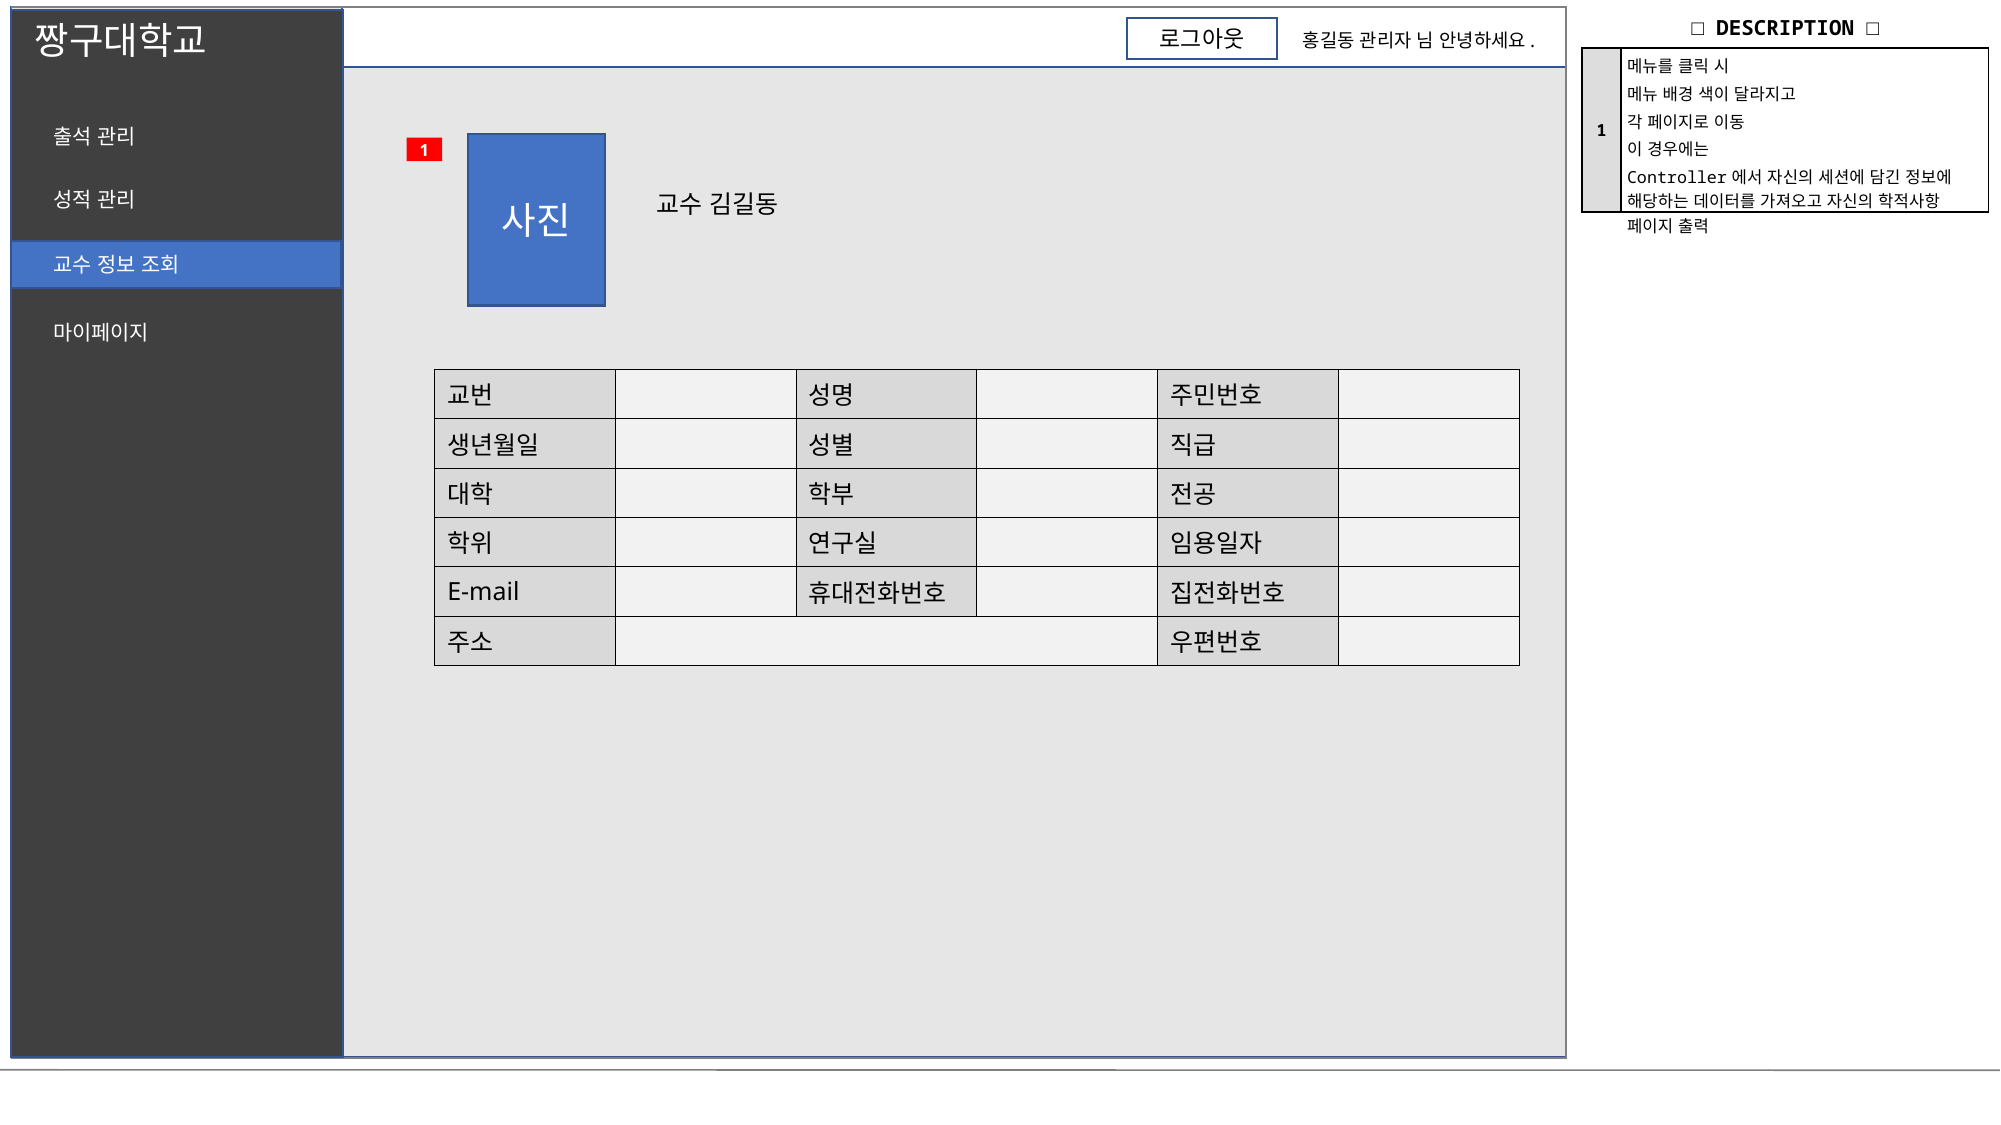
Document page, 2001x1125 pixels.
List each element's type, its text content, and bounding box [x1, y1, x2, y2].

table_cell E-mail [435, 567, 615, 616]
table_cell 휴대전화번호 [797, 567, 976, 616]
table_cell [616, 469, 796, 517]
table_cell [616, 617, 1157, 665]
table_cell [1339, 567, 1519, 616]
table_cell [1339, 617, 1519, 665]
table_cell 성별 [797, 419, 976, 468]
table_header □ DESCRIPTION □ [1582, 7, 1989, 47]
text_box 출석 관리 [38, 116, 204, 157]
table_cell 집전화번호 [1158, 567, 1338, 616]
table_cell [616, 567, 796, 616]
text_box 로그아웃 [1126, 17, 1278, 60]
text_box 홍길동 관리자 님 안녕하세요. [1288, 21, 1551, 59]
table_cell 주소 [435, 617, 615, 665]
text_box 사진 [467, 133, 606, 307]
table_header [616, 370, 796, 418]
table_cell 직급 [1158, 419, 1338, 468]
text_box [10, 240, 342, 289]
text_box 마이페이지 [38, 312, 242, 352]
table_header [1339, 370, 1519, 418]
table_header [977, 370, 1157, 418]
table_cell [977, 419, 1157, 468]
text_box 성적 관리 [38, 179, 492, 219]
table_cell 학위 [435, 518, 615, 566]
table_header 성명 [797, 370, 976, 418]
text_box [11, 6, 1566, 1058]
table_cell [977, 518, 1157, 566]
table_cell 우편번호 [1158, 617, 1338, 665]
table_cell [977, 469, 1157, 517]
text_box 교수 김길동 [641, 181, 794, 226]
text_box 교수 정보 조회 [38, 244, 231, 284]
text_box [10, 9, 344, 1058]
table_cell 1 [1583, 49, 1620, 211]
table_cell 임용일자 [1158, 518, 1338, 566]
table_cell [616, 419, 796, 468]
table_cell 생년월일 [435, 419, 615, 468]
table_cell [1339, 419, 1519, 468]
table_cell 학부 [797, 469, 976, 517]
table_cell 연구실 [797, 518, 976, 566]
table_cell [977, 567, 1157, 616]
text_box 짱구대학교 [20, 9, 223, 70]
table_cell 메뉴를 클릭 시 메뉴 배경 색이 달라지고 각 페이지로 이동 이 경우에는 Controller에서 자신의 세션에 담긴 정보에 해당하는 데이터를 가져오고 자신의 학적사항 페이지 출력 [1622, 49, 1988, 211]
table_cell [616, 518, 796, 566]
table_header 주민번호 [1158, 370, 1338, 418]
table_header 교번 [435, 370, 615, 418]
text_box 1 [406, 137, 443, 162]
table_cell [1339, 469, 1519, 517]
table_cell 대학 [435, 469, 615, 517]
table_cell 전공 [1158, 469, 1338, 517]
table_cell [1339, 518, 1519, 566]
